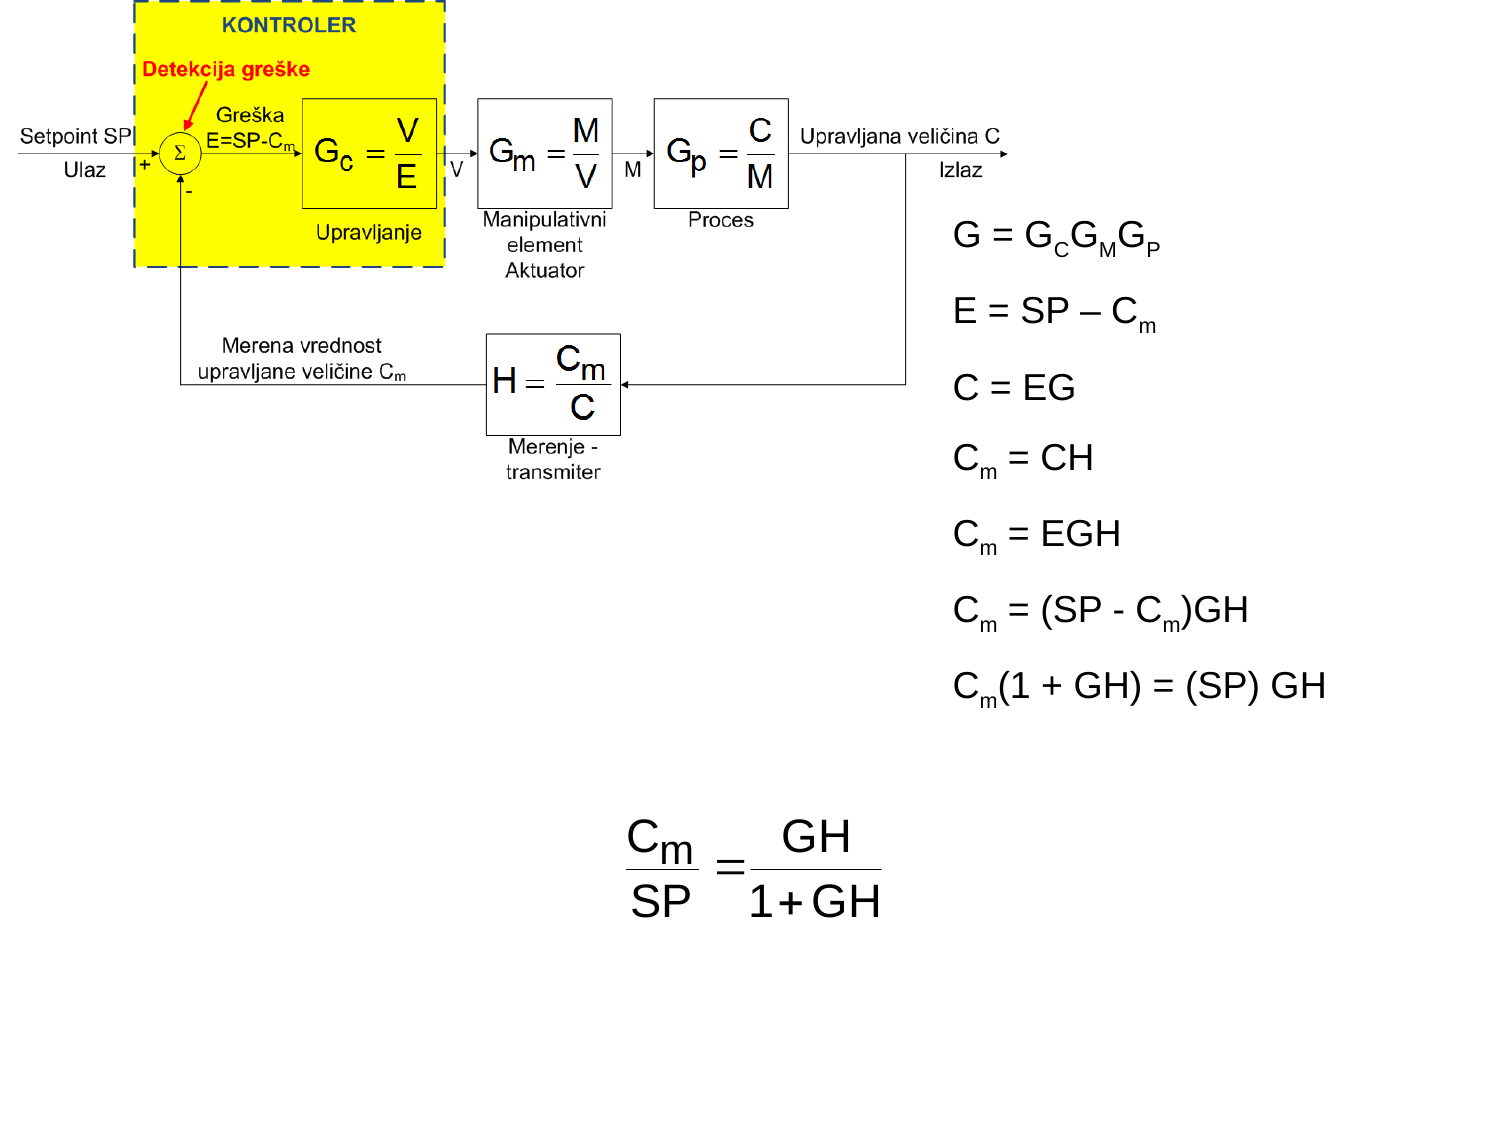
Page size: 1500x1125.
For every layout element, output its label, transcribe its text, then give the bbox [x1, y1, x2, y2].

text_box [620, 808, 887, 926]
list G = GCGMGP E = SP – Cm C = EG Cm = CH Cm = EGH Cm = (SP - Cm)GH Cm(1 + GH) = (SP) GH [937, 202, 1482, 727]
picture [17, 0, 1008, 486]
